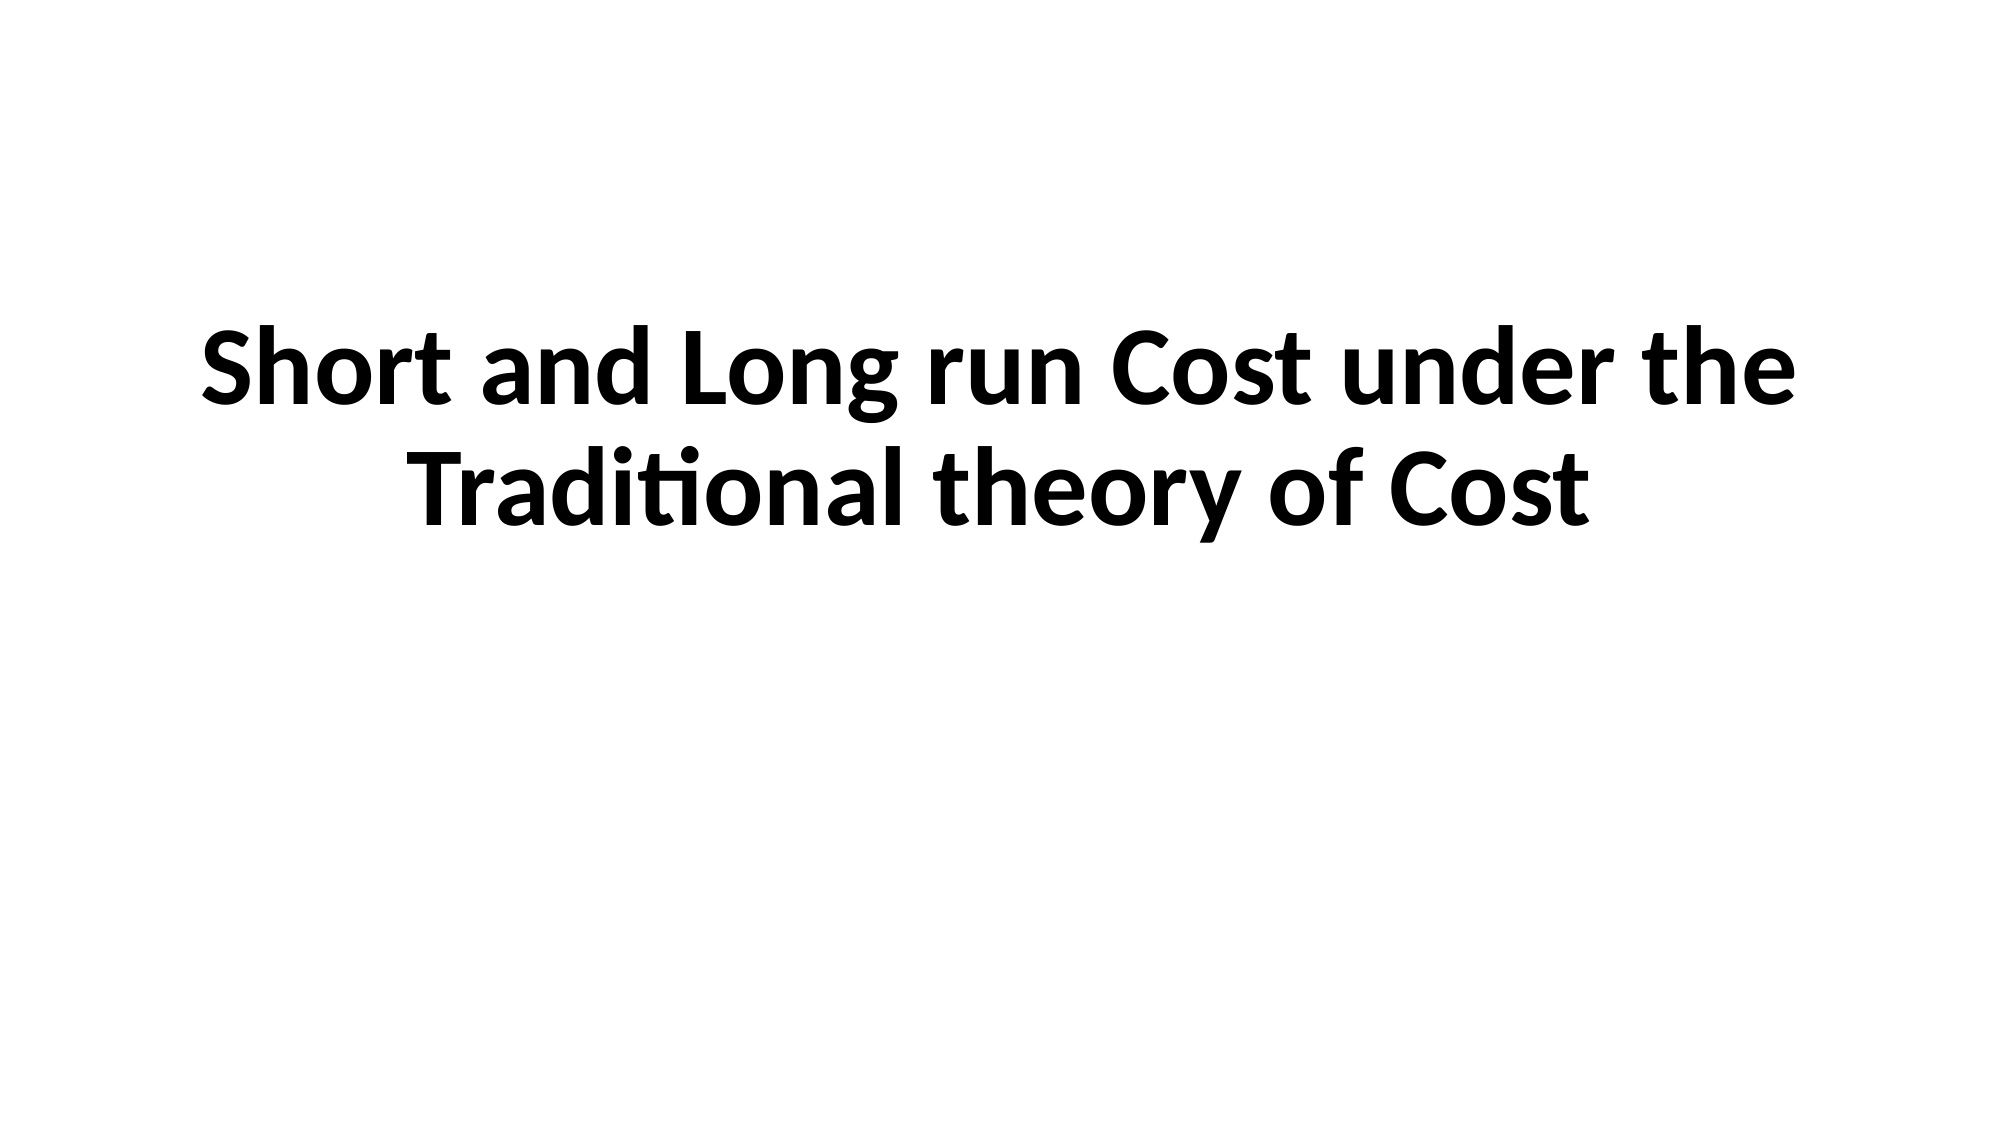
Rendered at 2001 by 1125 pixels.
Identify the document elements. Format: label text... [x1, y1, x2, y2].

list Short and Long run Cost under the Traditional theory of Cost [137, 299, 1863, 1014]
